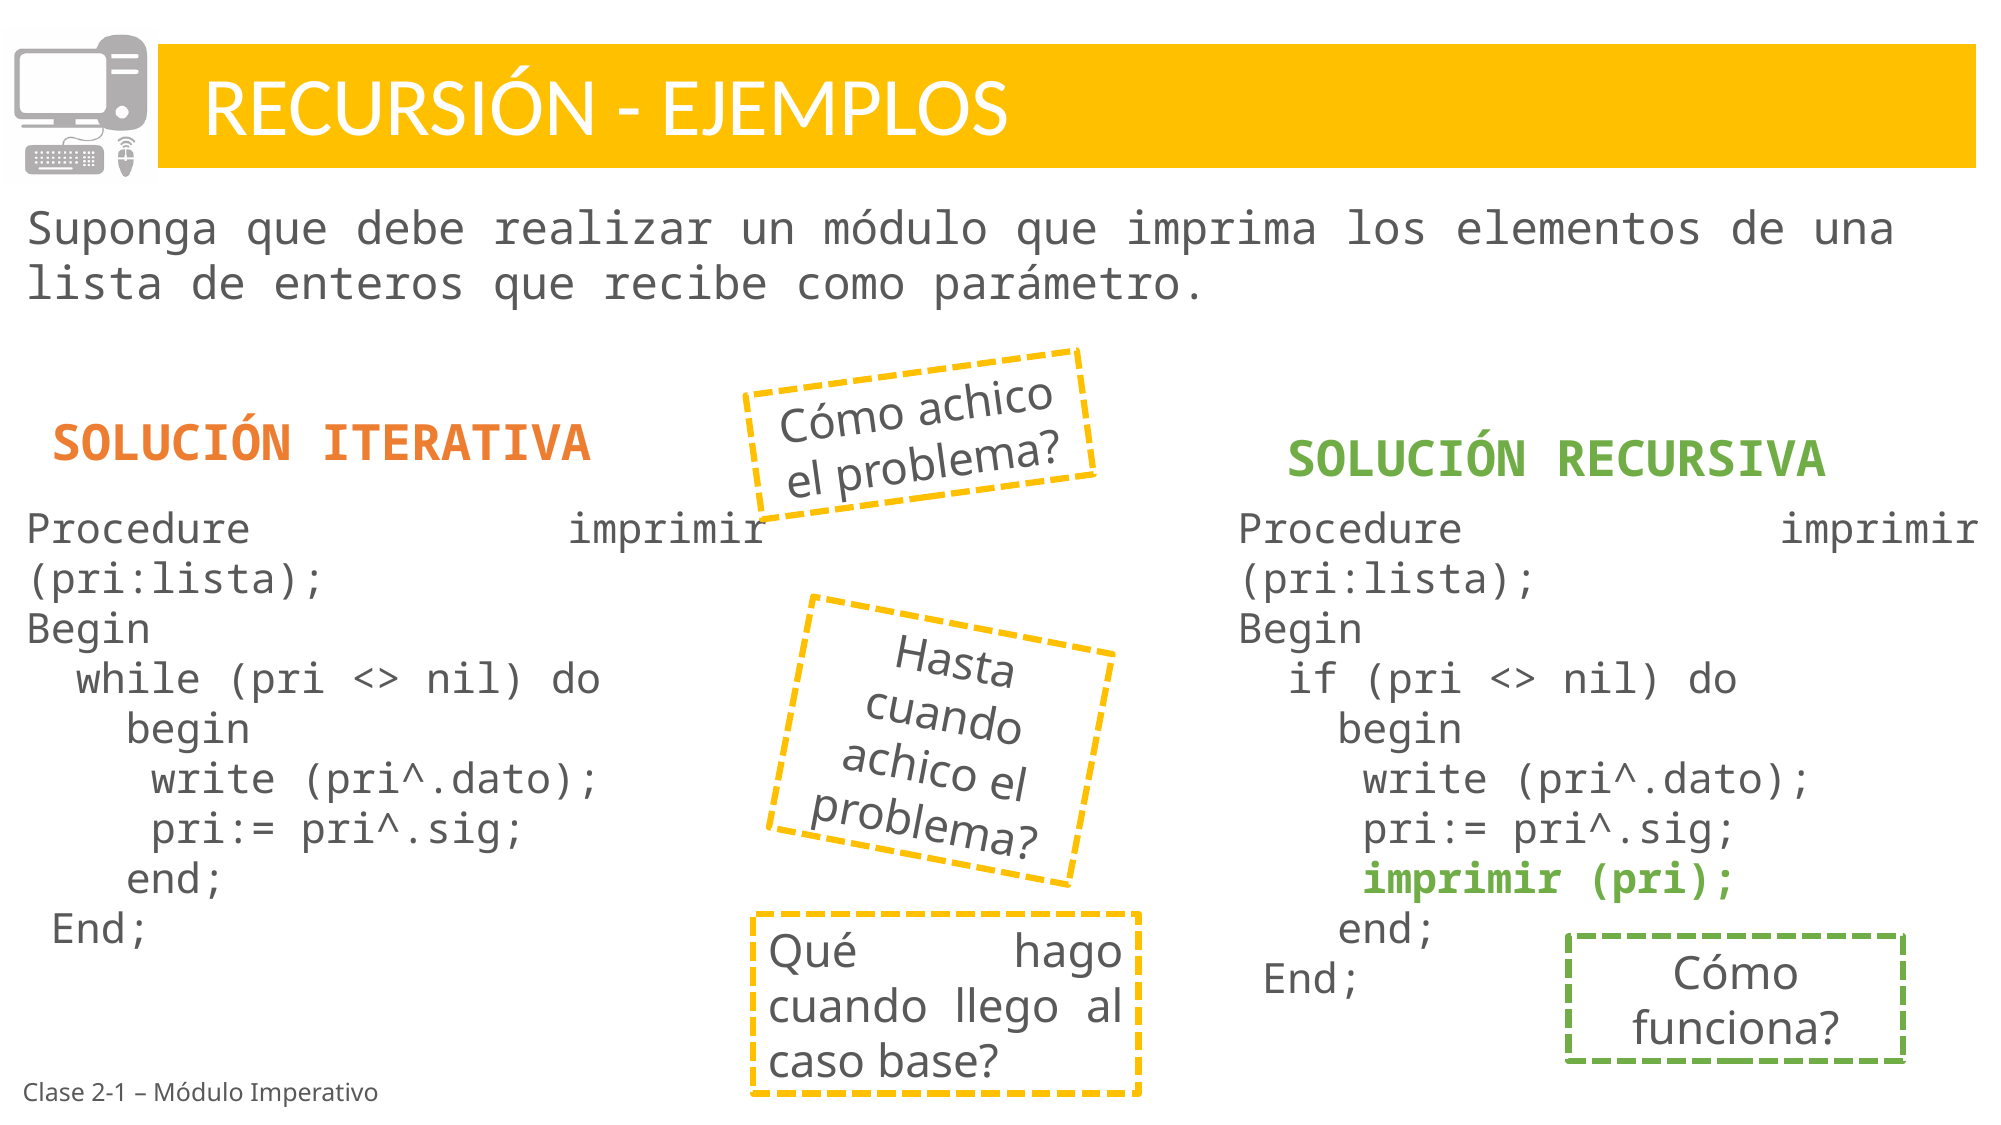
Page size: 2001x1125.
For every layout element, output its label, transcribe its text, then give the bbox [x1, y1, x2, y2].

text_box Hasta cuando achico el problema? [768, 596, 1113, 885]
text_box SOLUCIÓN RECURSIVA [1271, 418, 1852, 494]
text_box Clase 2-1 – Módulo Imperativo [7, 1065, 568, 1118]
text_box [163, 45, 1976, 167]
text_box RECURSIÓN - EJEMPLOS [188, 44, 1175, 160]
text_box Procedure imprimir (pri:lista); Begin while (pri <> nil) do begin write (pri^.dato); pri:= pri^.sig; end; End; [10, 494, 783, 960]
text_box Qué hago cuando llego al caso base? [752, 913, 1139, 1094]
picture [3, 28, 158, 183]
text_box Cómo achico el problema? [745, 350, 1094, 520]
text_box Cómo funciona? [1568, 936, 1903, 1062]
text_box SOLUCIÓN ITERATIVA [36, 402, 617, 478]
text_box Suponga que debe realizar un módulo que imprima los elementos de una lista de enteros que recibe como parámetro. [10, 190, 1952, 316]
text_box Procedure imprimir (pri:lista); Begin if (pri <> nil) do begin write (pri^.dato); pri:= pri^.sig; imprimir (pri); end; End; [1222, 494, 1994, 1010]
